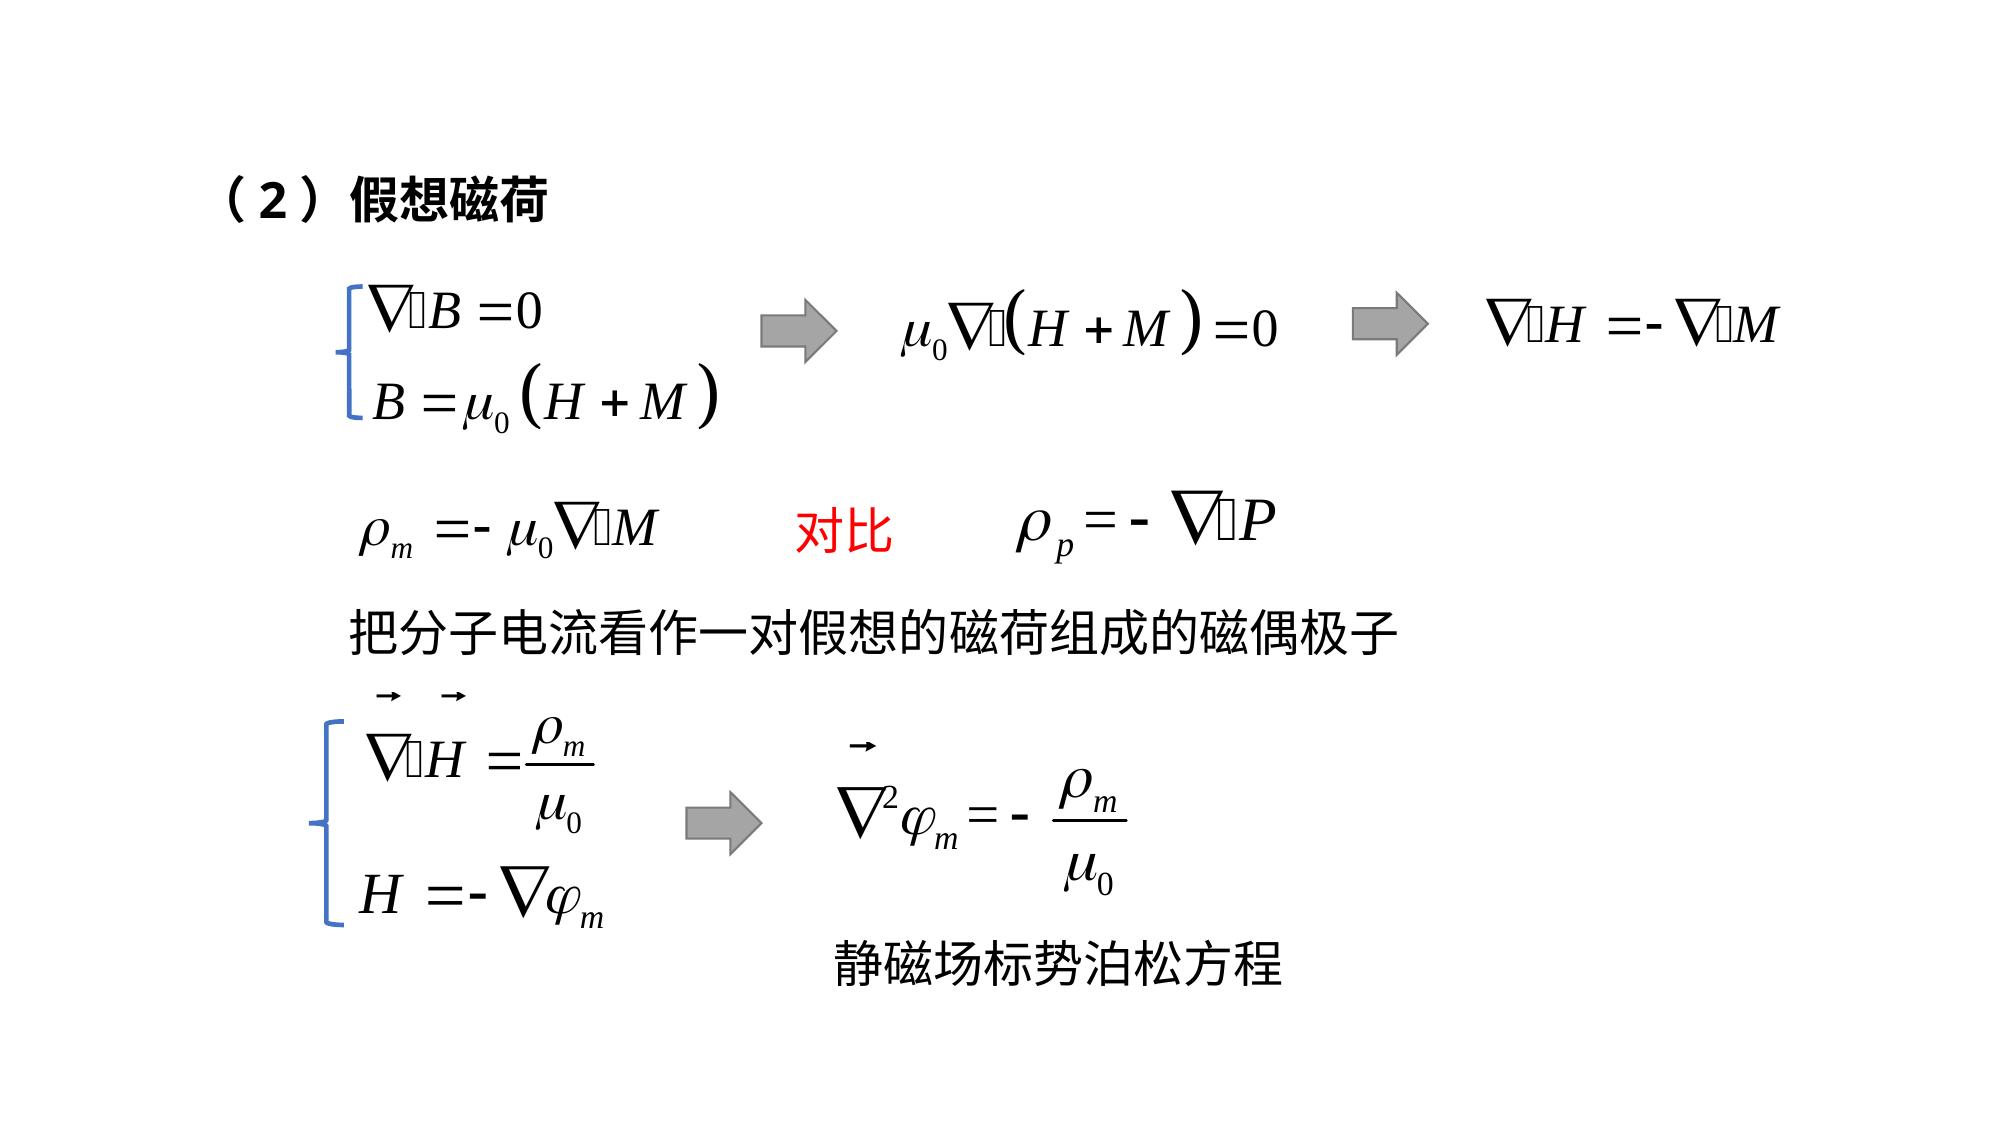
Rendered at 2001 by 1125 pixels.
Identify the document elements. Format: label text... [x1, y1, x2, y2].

text_box [1351, 290, 1430, 358]
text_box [359, 692, 607, 845]
text_box 对比 [779, 491, 944, 567]
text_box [890, 279, 1288, 388]
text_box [362, 265, 552, 342]
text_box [362, 352, 723, 461]
text_box [335, 286, 363, 419]
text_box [1479, 279, 1795, 356]
text_box （2）假想磁荷 [181, 161, 1033, 236]
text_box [349, 845, 618, 943]
text_box [760, 297, 838, 365]
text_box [830, 742, 1138, 909]
text_box [308, 720, 344, 926]
text_box 把分子电流看作一对假想的磁荷组成的磁偶极子 [333, 594, 1606, 669]
text_box [685, 789, 763, 857]
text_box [349, 481, 674, 572]
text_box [1004, 468, 1288, 577]
text_box 静磁场标势泊松方程 [818, 924, 1322, 1000]
